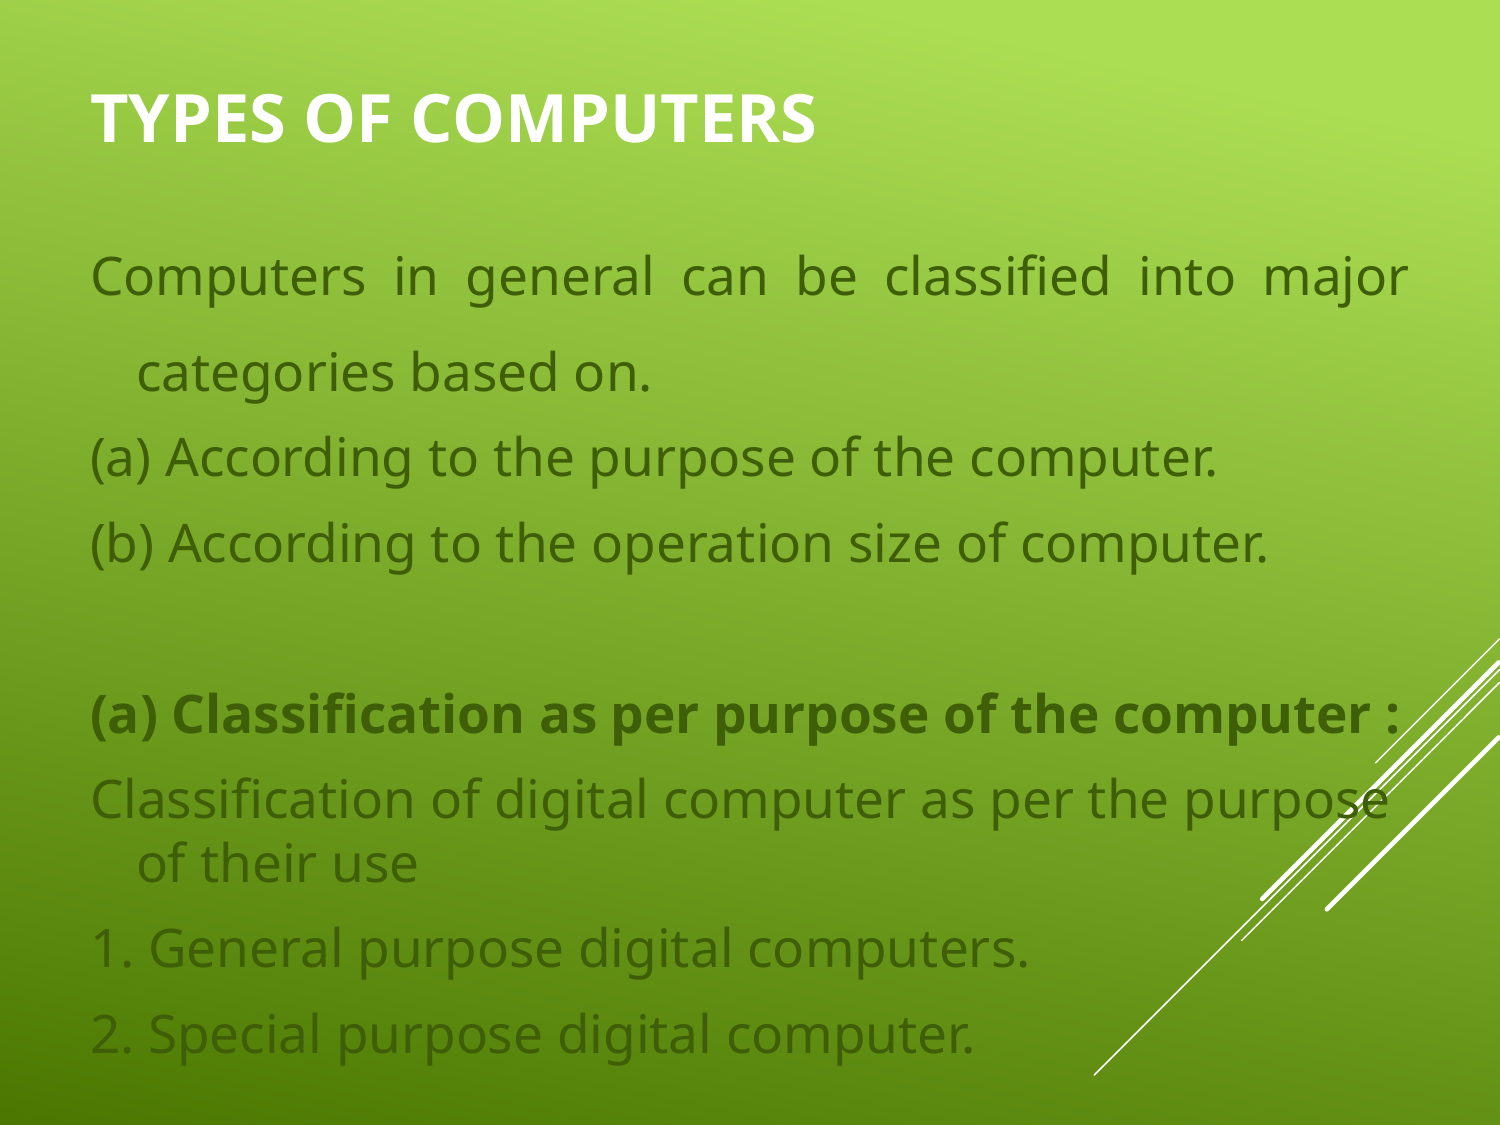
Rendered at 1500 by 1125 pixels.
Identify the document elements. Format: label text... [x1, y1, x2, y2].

title Types of Computers [75, 45, 1425, 187]
list Computers in general can be classified into major categories based on. (a) According to the purpose of the computer. (b) According to the operation size of computer. (a) Classification as per purpose of the computer : Classification of digital computer as per the purpose of their use 1. General purpose digital computers. 2. Special purpose digital computer. [75, 187, 1425, 1088]
